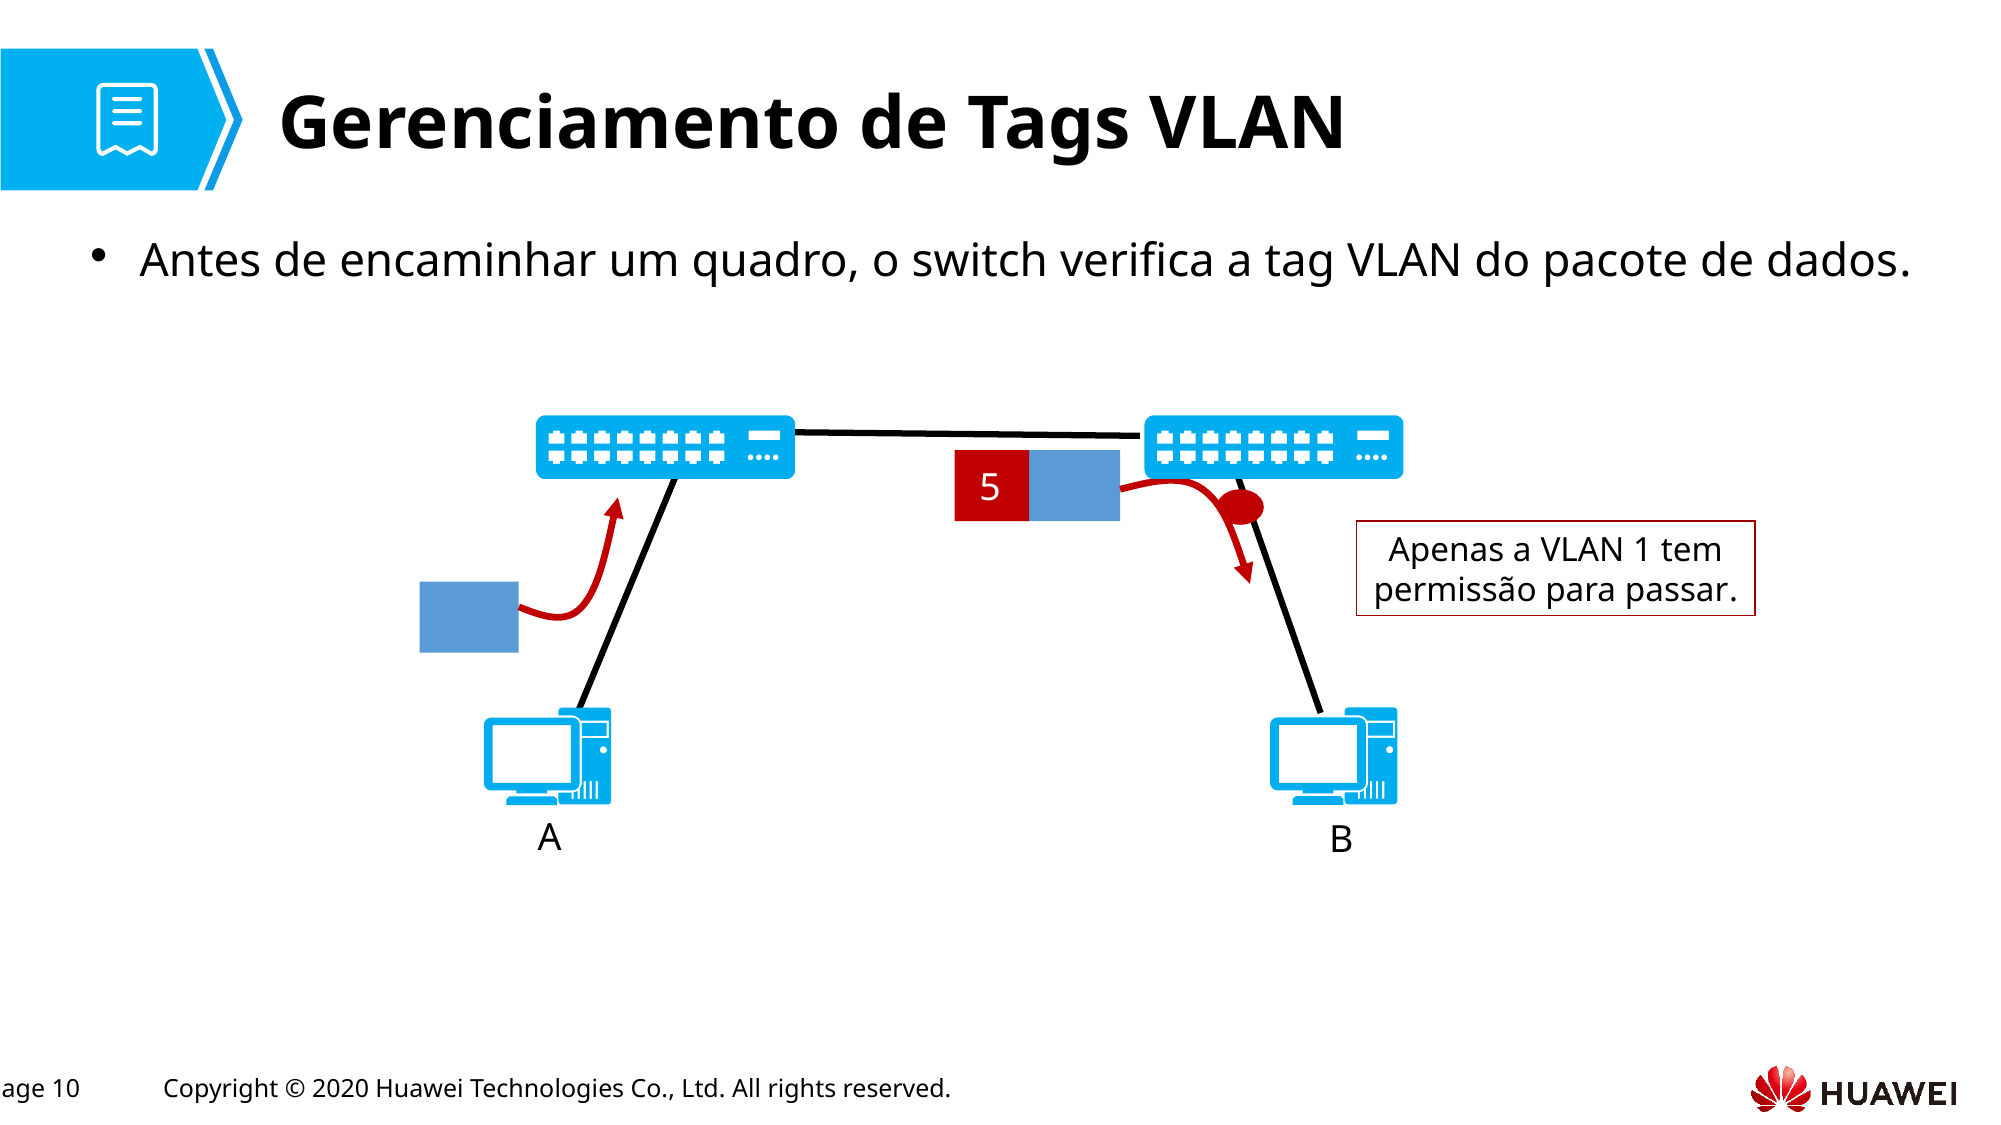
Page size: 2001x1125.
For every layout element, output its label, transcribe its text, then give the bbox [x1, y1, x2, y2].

picture [663, 431, 677, 443]
picture [749, 431, 779, 439]
picture [595, 451, 609, 463]
text_box B [1314, 808, 1369, 868]
picture [710, 431, 724, 443]
picture [1181, 431, 1195, 443]
text_box [1217, 489, 1264, 525]
picture [1158, 451, 1172, 463]
picture [1203, 451, 1218, 463]
picture [1358, 431, 1388, 439]
text_box A [522, 808, 572, 866]
picture [640, 451, 655, 463]
picture [640, 431, 655, 443]
text_box [205, 224, 1507, 914]
picture [663, 451, 677, 463]
picture [1140, 410, 1404, 479]
text_box [419, 581, 519, 653]
picture [618, 451, 632, 463]
picture [1226, 451, 1240, 463]
picture [1181, 451, 1195, 463]
picture [1295, 431, 1309, 443]
text_box [1120, 480, 1253, 584]
picture [549, 451, 564, 463]
picture [1226, 431, 1240, 443]
picture [686, 451, 700, 463]
text_box [518, 497, 622, 618]
list Antes de encaminhar um quadro, o switch verifica a tag VLAN do pacote de dados. [76, 202, 1927, 971]
picture [1295, 451, 1309, 463]
picture [1249, 451, 1263, 463]
text_box Apenas a VLAN 1 tem permissão para passar. [1356, 521, 1756, 616]
picture [531, 410, 795, 479]
picture [1272, 431, 1286, 443]
picture [618, 431, 632, 443]
text_box [1030, 450, 1121, 522]
picture [1158, 431, 1172, 443]
picture [1272, 451, 1286, 463]
picture [1203, 431, 1218, 443]
picture [549, 431, 564, 443]
picture [1267, 704, 1400, 808]
picture [710, 451, 724, 463]
picture [595, 431, 609, 443]
picture [1249, 431, 1263, 443]
picture [686, 431, 700, 443]
title Gerenciamento de Tags VLAN [261, 67, 1875, 173]
picture [572, 451, 586, 463]
picture [1751, 1066, 1956, 1112]
picture [1318, 431, 1332, 443]
picture [572, 431, 586, 443]
text_box [954, 450, 1030, 522]
text_box 5 [964, 455, 1016, 516]
picture [481, 705, 614, 808]
picture [1318, 451, 1332, 463]
